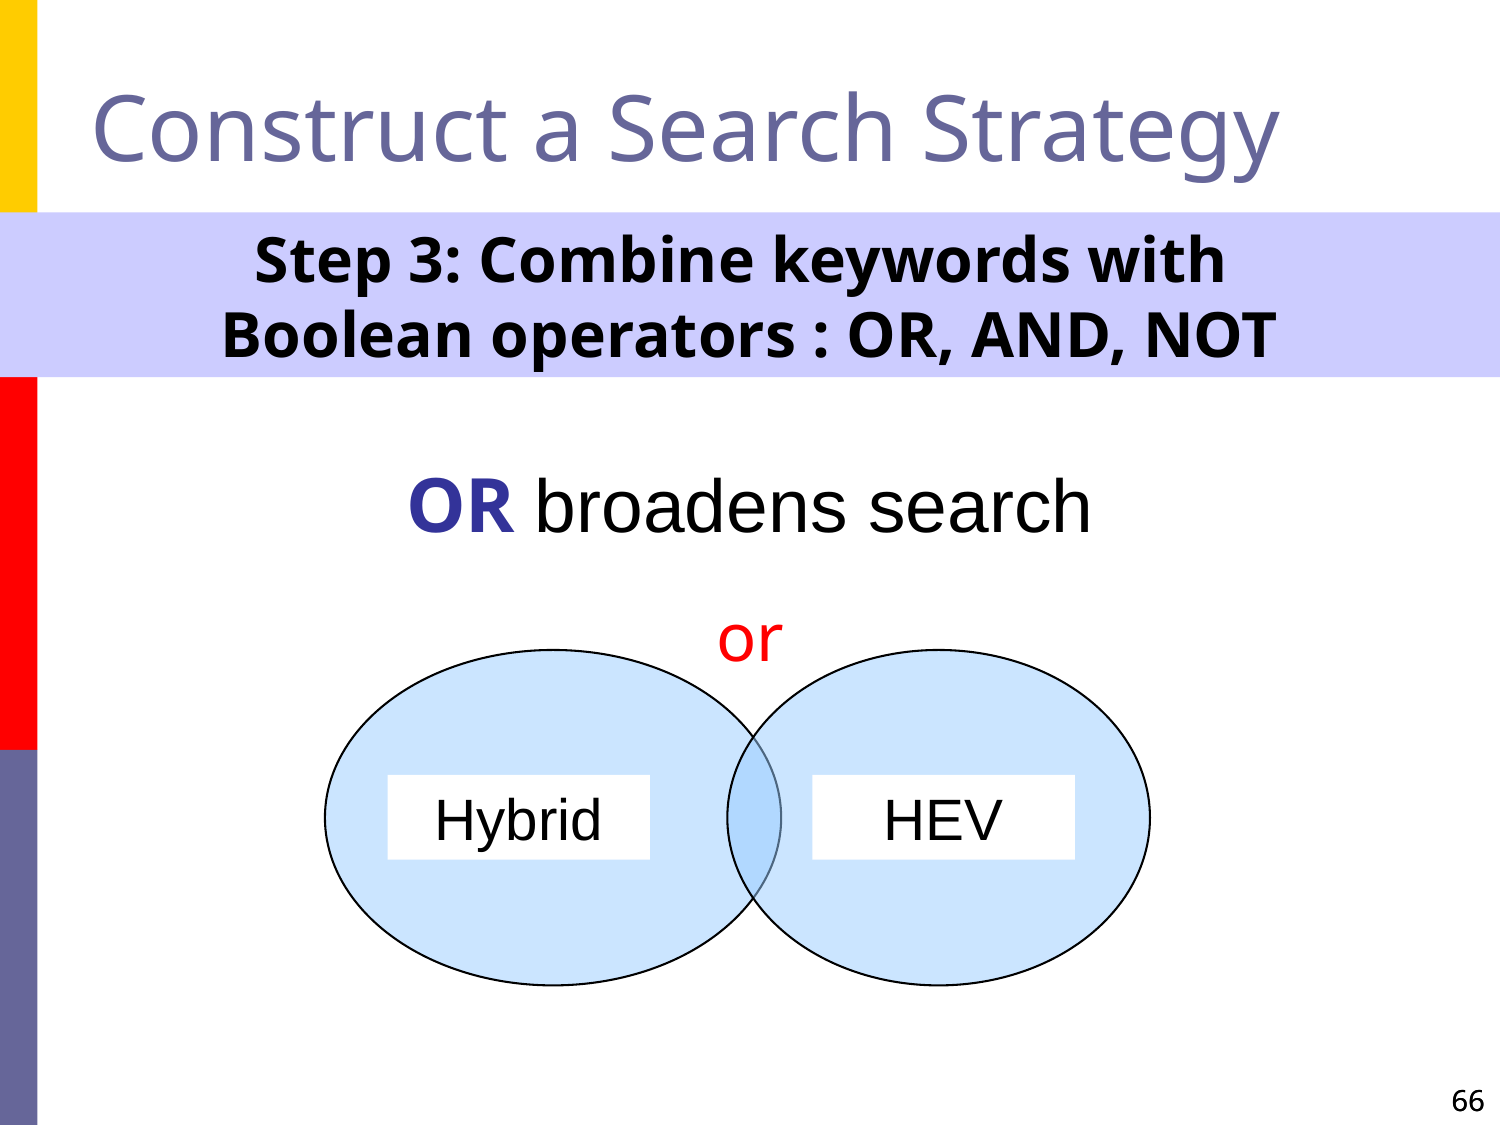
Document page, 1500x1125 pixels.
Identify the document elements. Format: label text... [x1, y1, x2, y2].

text_box [324, 649, 753, 986]
text_box Hybrid [387, 774, 650, 860]
text_box [727, 649, 1150, 986]
list OR broadens search [0, 449, 1500, 563]
title Construct a Search Strategy [74, 0, 1426, 188]
text_box HEV [812, 774, 1075, 860]
text_box 66 [1149, 1049, 1500, 1125]
text_box or [701, 587, 799, 683]
text_box Step 3: Combine keywords with Boolean operators : OR, AND, NOT [0, 212, 1500, 378]
